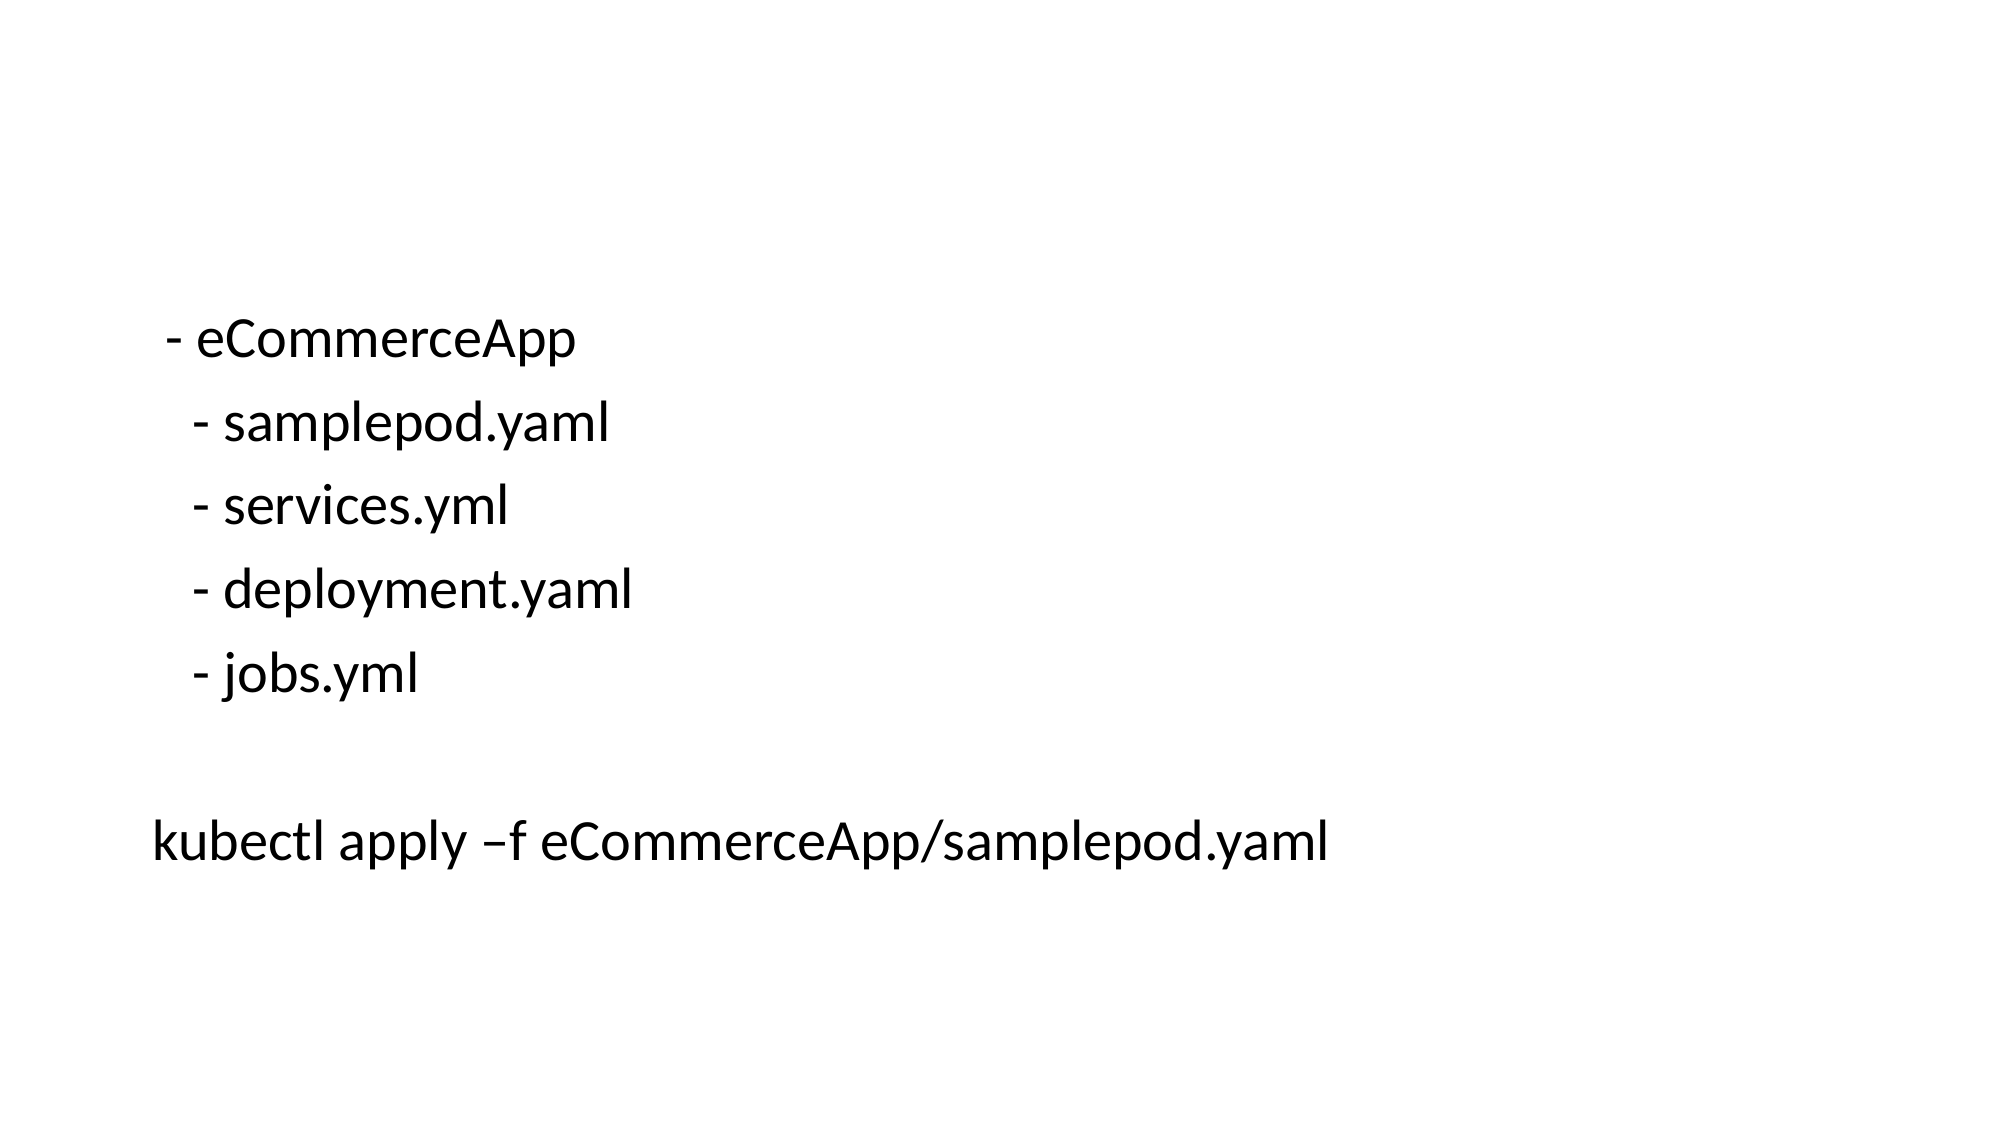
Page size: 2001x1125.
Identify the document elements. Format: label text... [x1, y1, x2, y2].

list - eCommerceApp - samplepod.yaml - services.yml - deployment.yaml - jobs.yml kubectl apply –f eCommerceApp/samplepod.yaml [137, 299, 1863, 1014]
